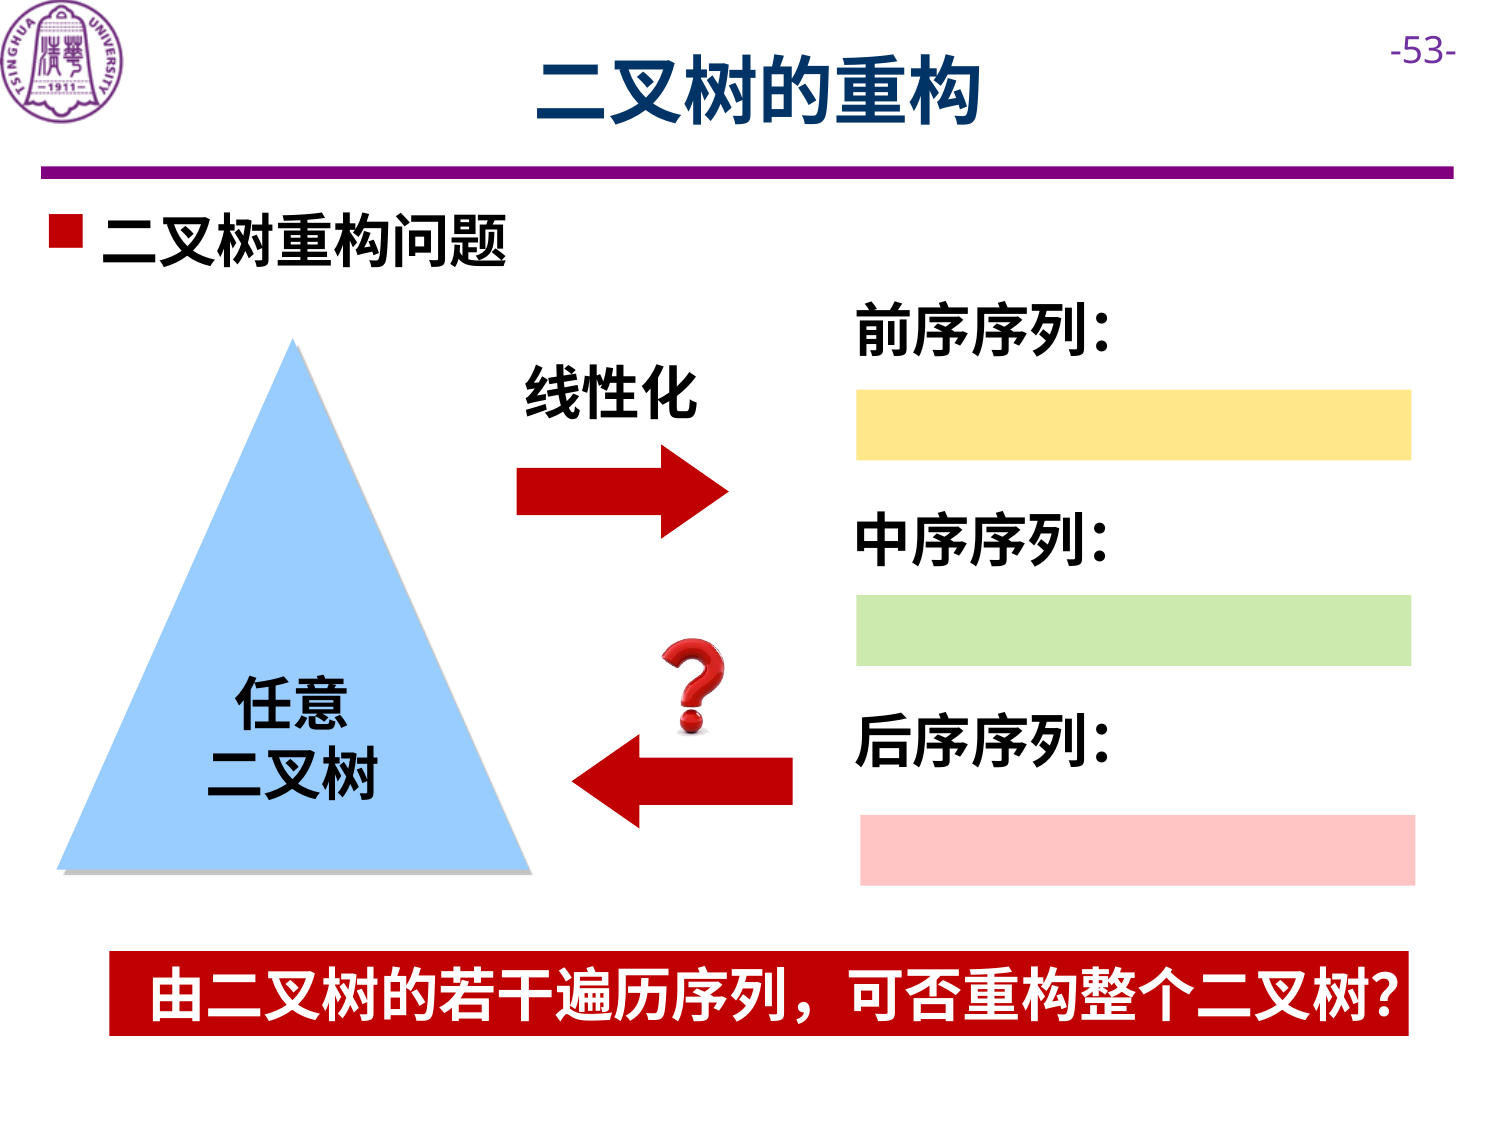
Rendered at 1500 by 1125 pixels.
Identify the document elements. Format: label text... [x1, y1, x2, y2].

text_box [837, 285, 1416, 886]
text_box 任意 二叉树 [56, 338, 529, 870]
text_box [508, 348, 737, 540]
text_box 由二叉树的若干遍历序列，可否重构整个二叉树？ [109, 951, 1409, 1036]
title 二叉树的重构 [135, 13, 1383, 165]
text_box 二叉树重构问题 [29, 196, 550, 281]
picture [0, 0, 124, 124]
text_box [571, 625, 793, 829]
